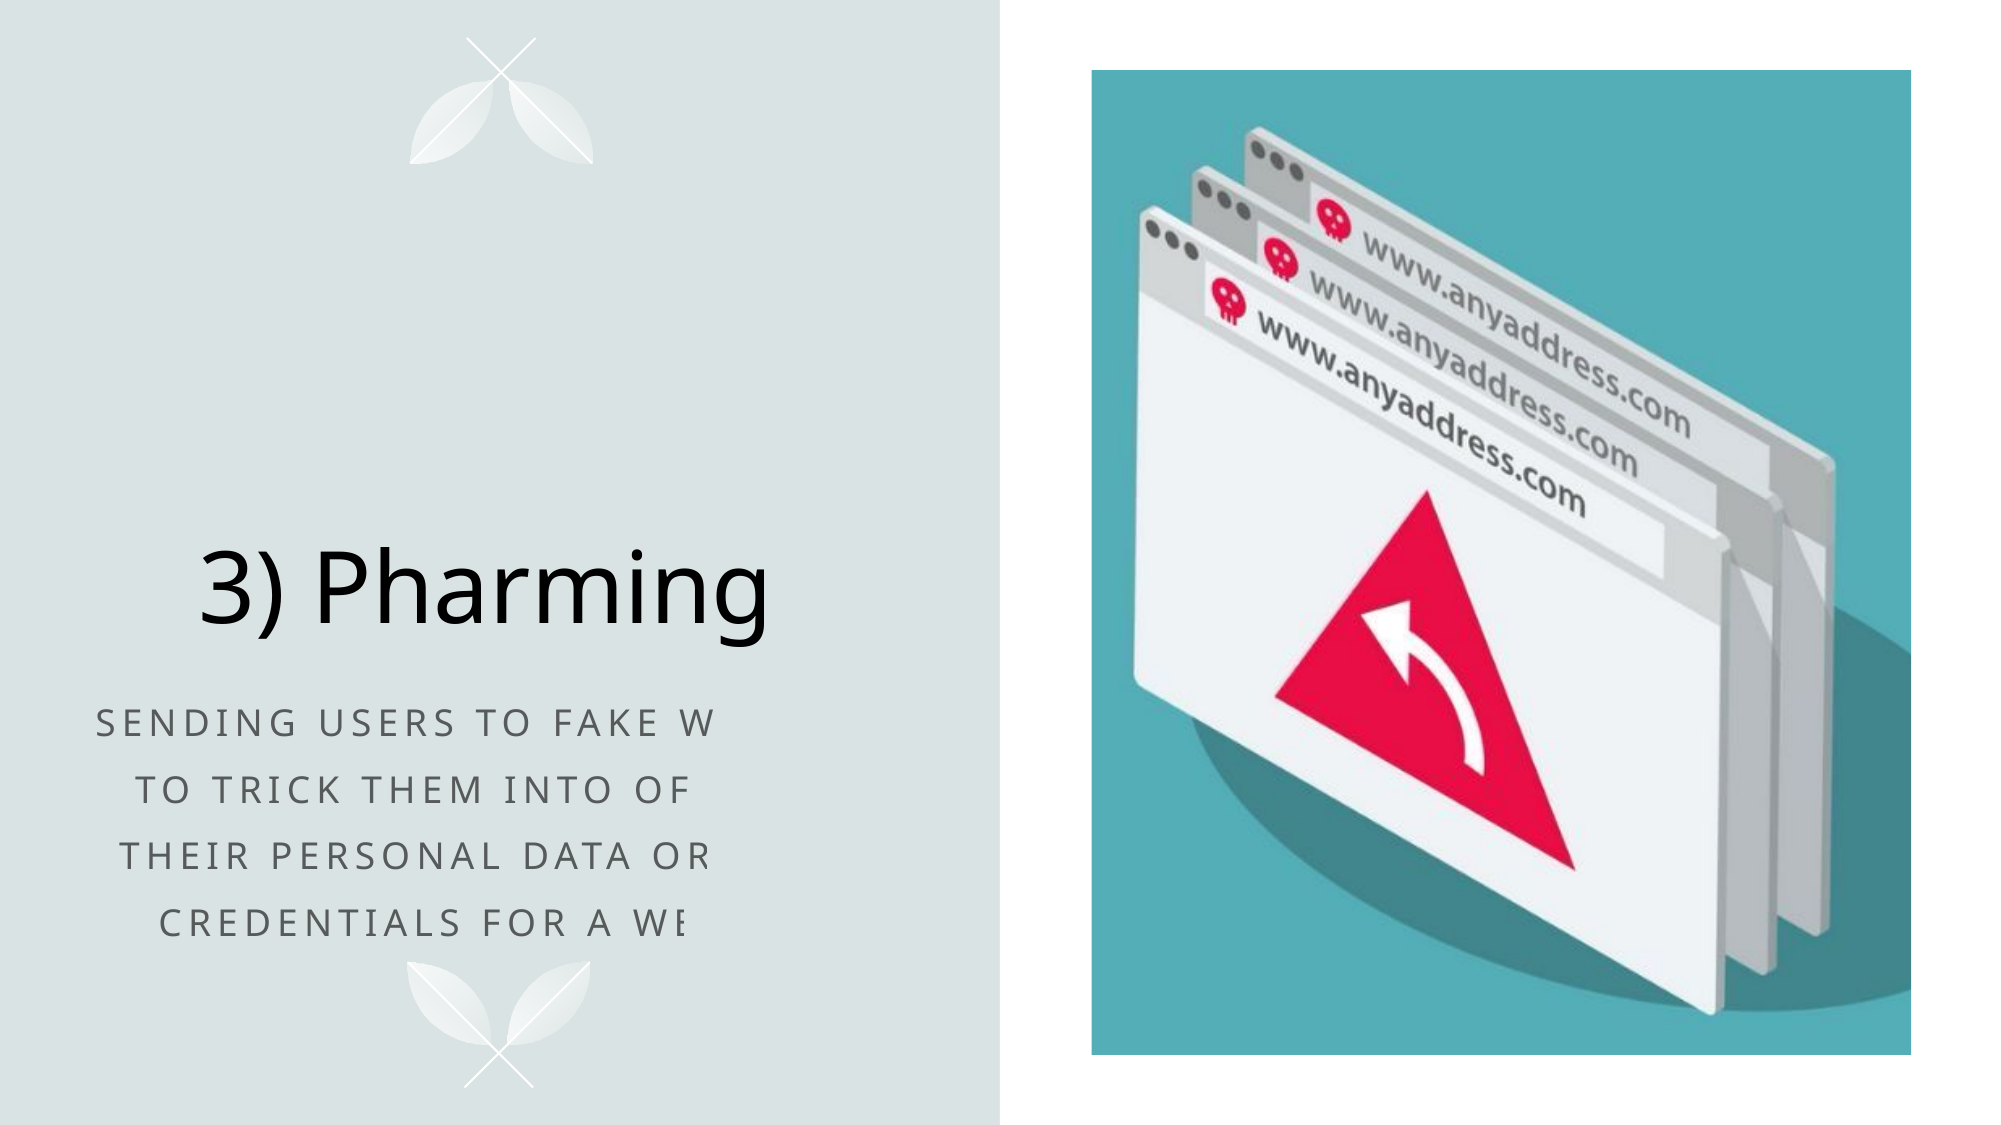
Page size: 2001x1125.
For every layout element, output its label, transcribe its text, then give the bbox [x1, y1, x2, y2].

picture [1091, 70, 1912, 1055]
subtitle Sending users to fake websites to trick them into offering their personal data or login credentials for a website. [75, 669, 923, 962]
title 3) Pharming [75, 163, 923, 651]
